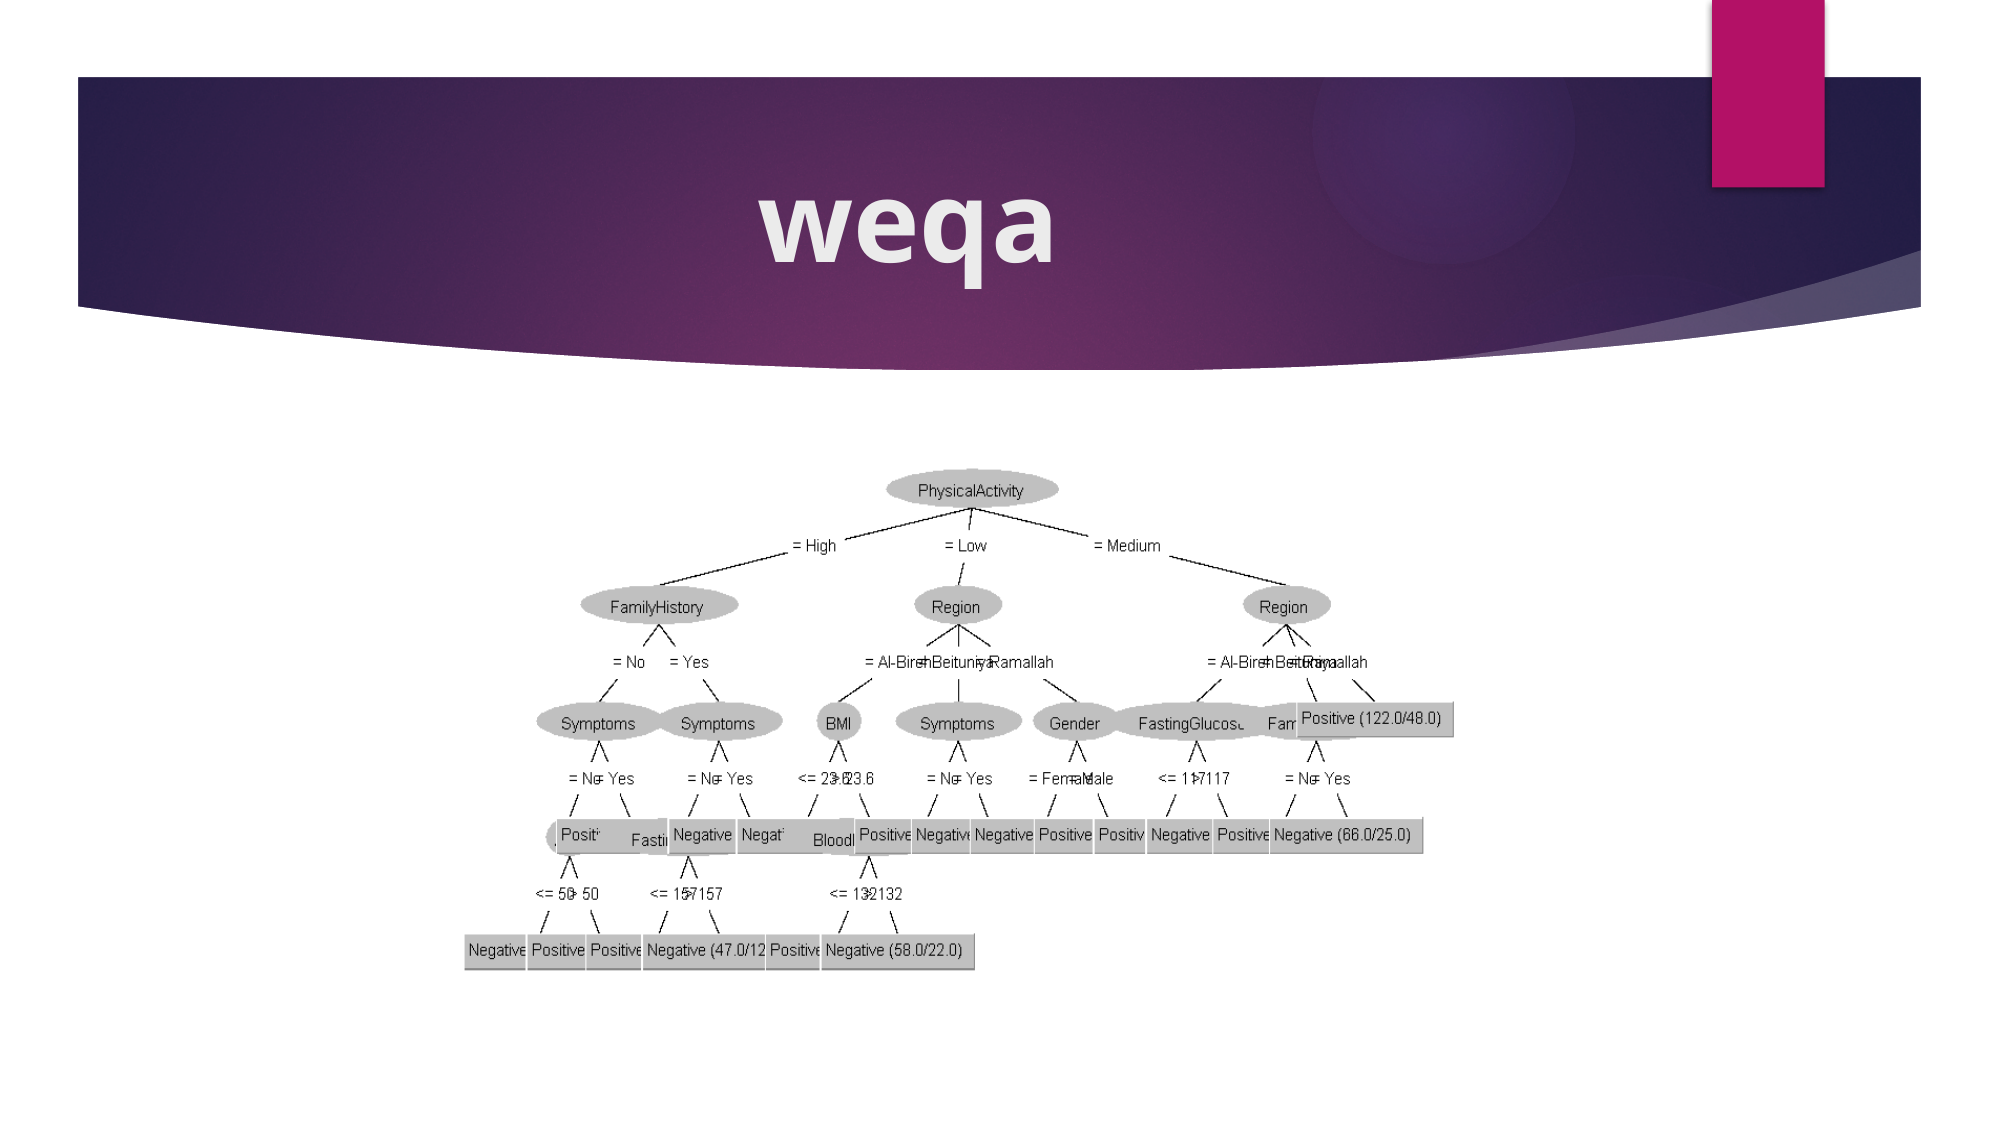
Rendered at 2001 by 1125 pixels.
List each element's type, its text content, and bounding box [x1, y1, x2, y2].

title weqa [189, 159, 1627, 276]
picture [451, 370, 1457, 1032]
